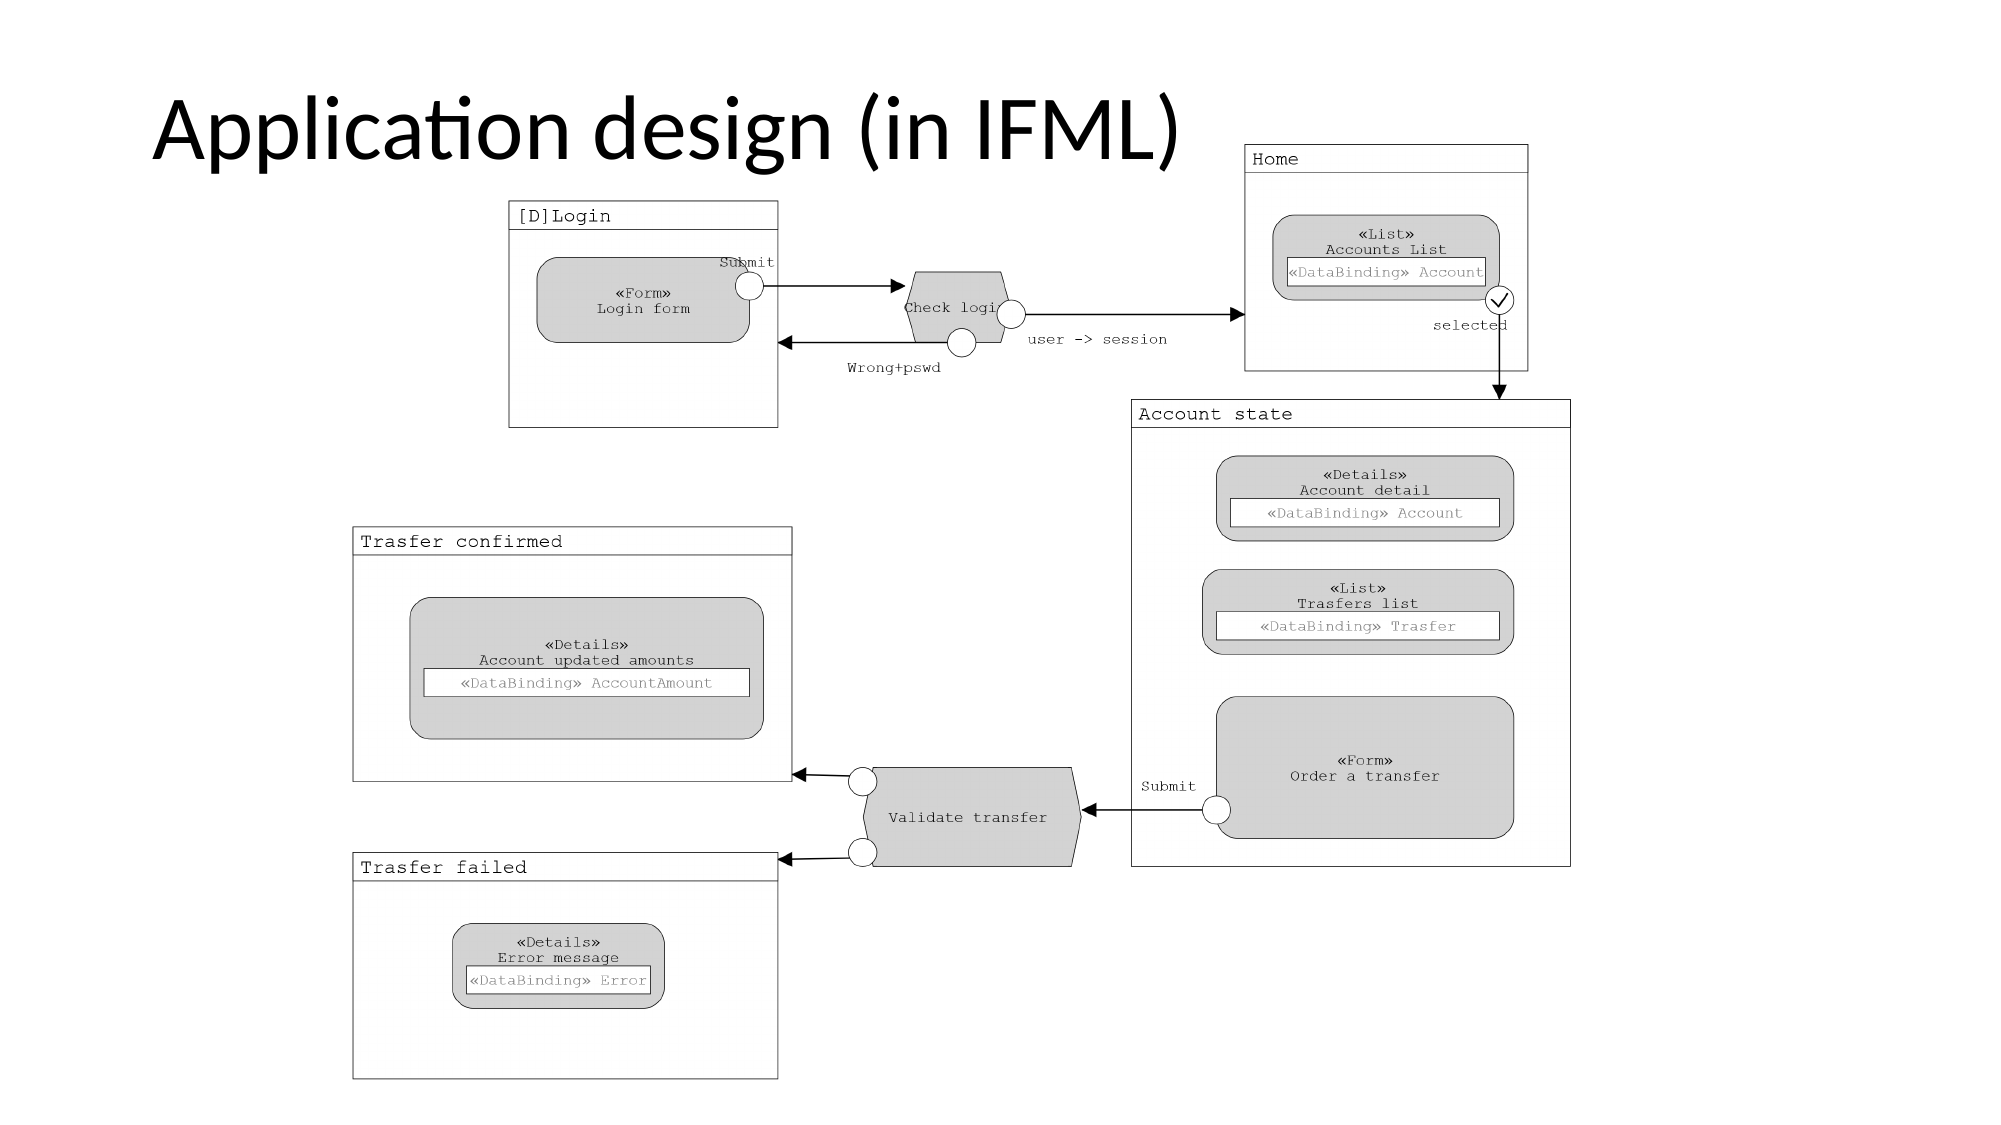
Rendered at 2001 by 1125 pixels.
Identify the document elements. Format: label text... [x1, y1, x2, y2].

picture [75, 130, 1924, 1125]
title Application design (in IFML) [137, 21, 1863, 130]
